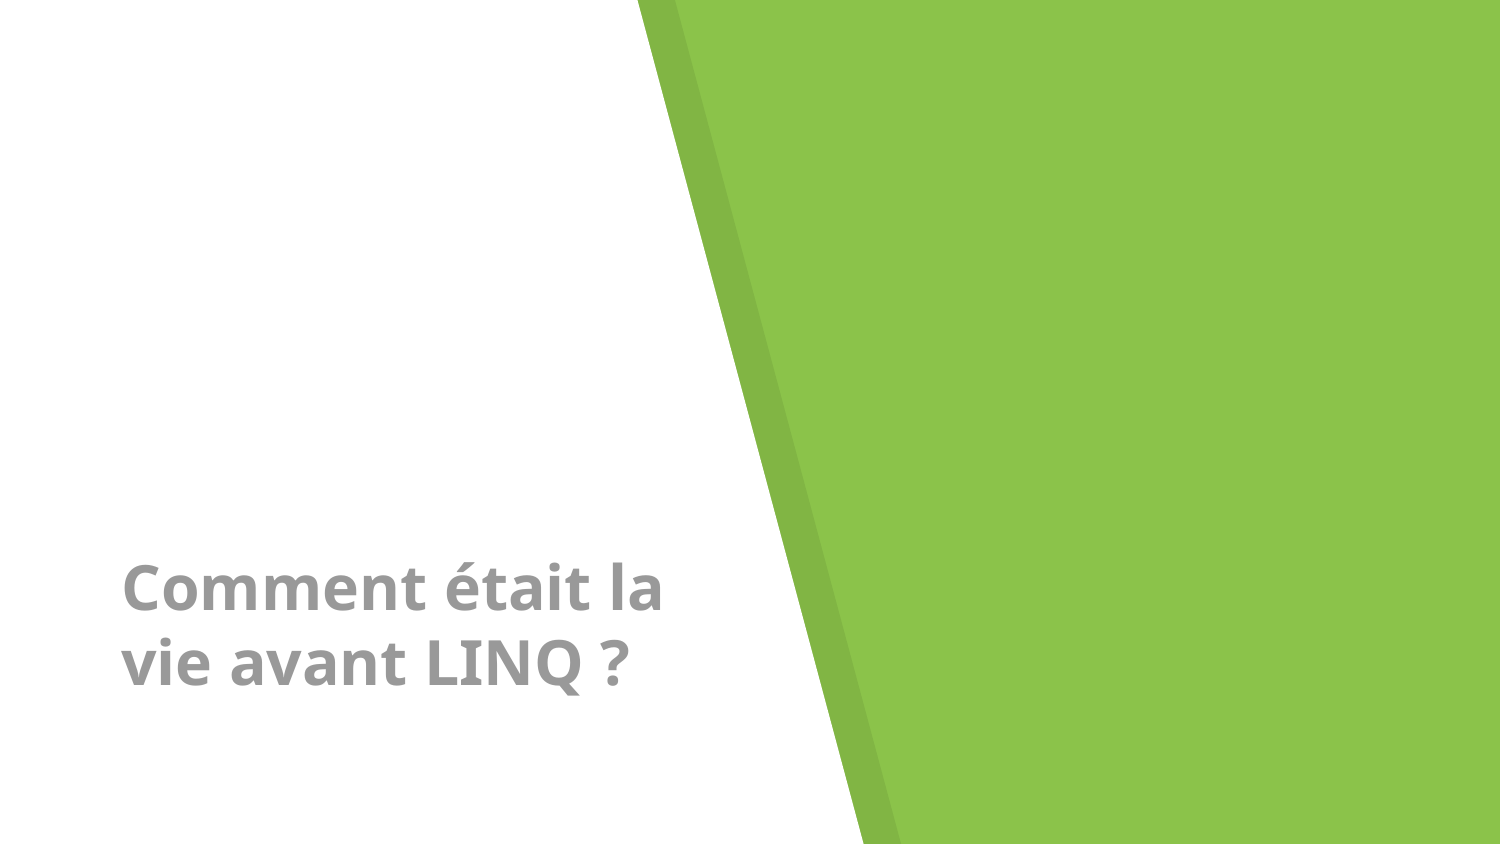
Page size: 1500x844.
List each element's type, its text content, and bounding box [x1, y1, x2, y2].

title Comment était la vie avant LINQ ? [106, 222, 685, 713]
